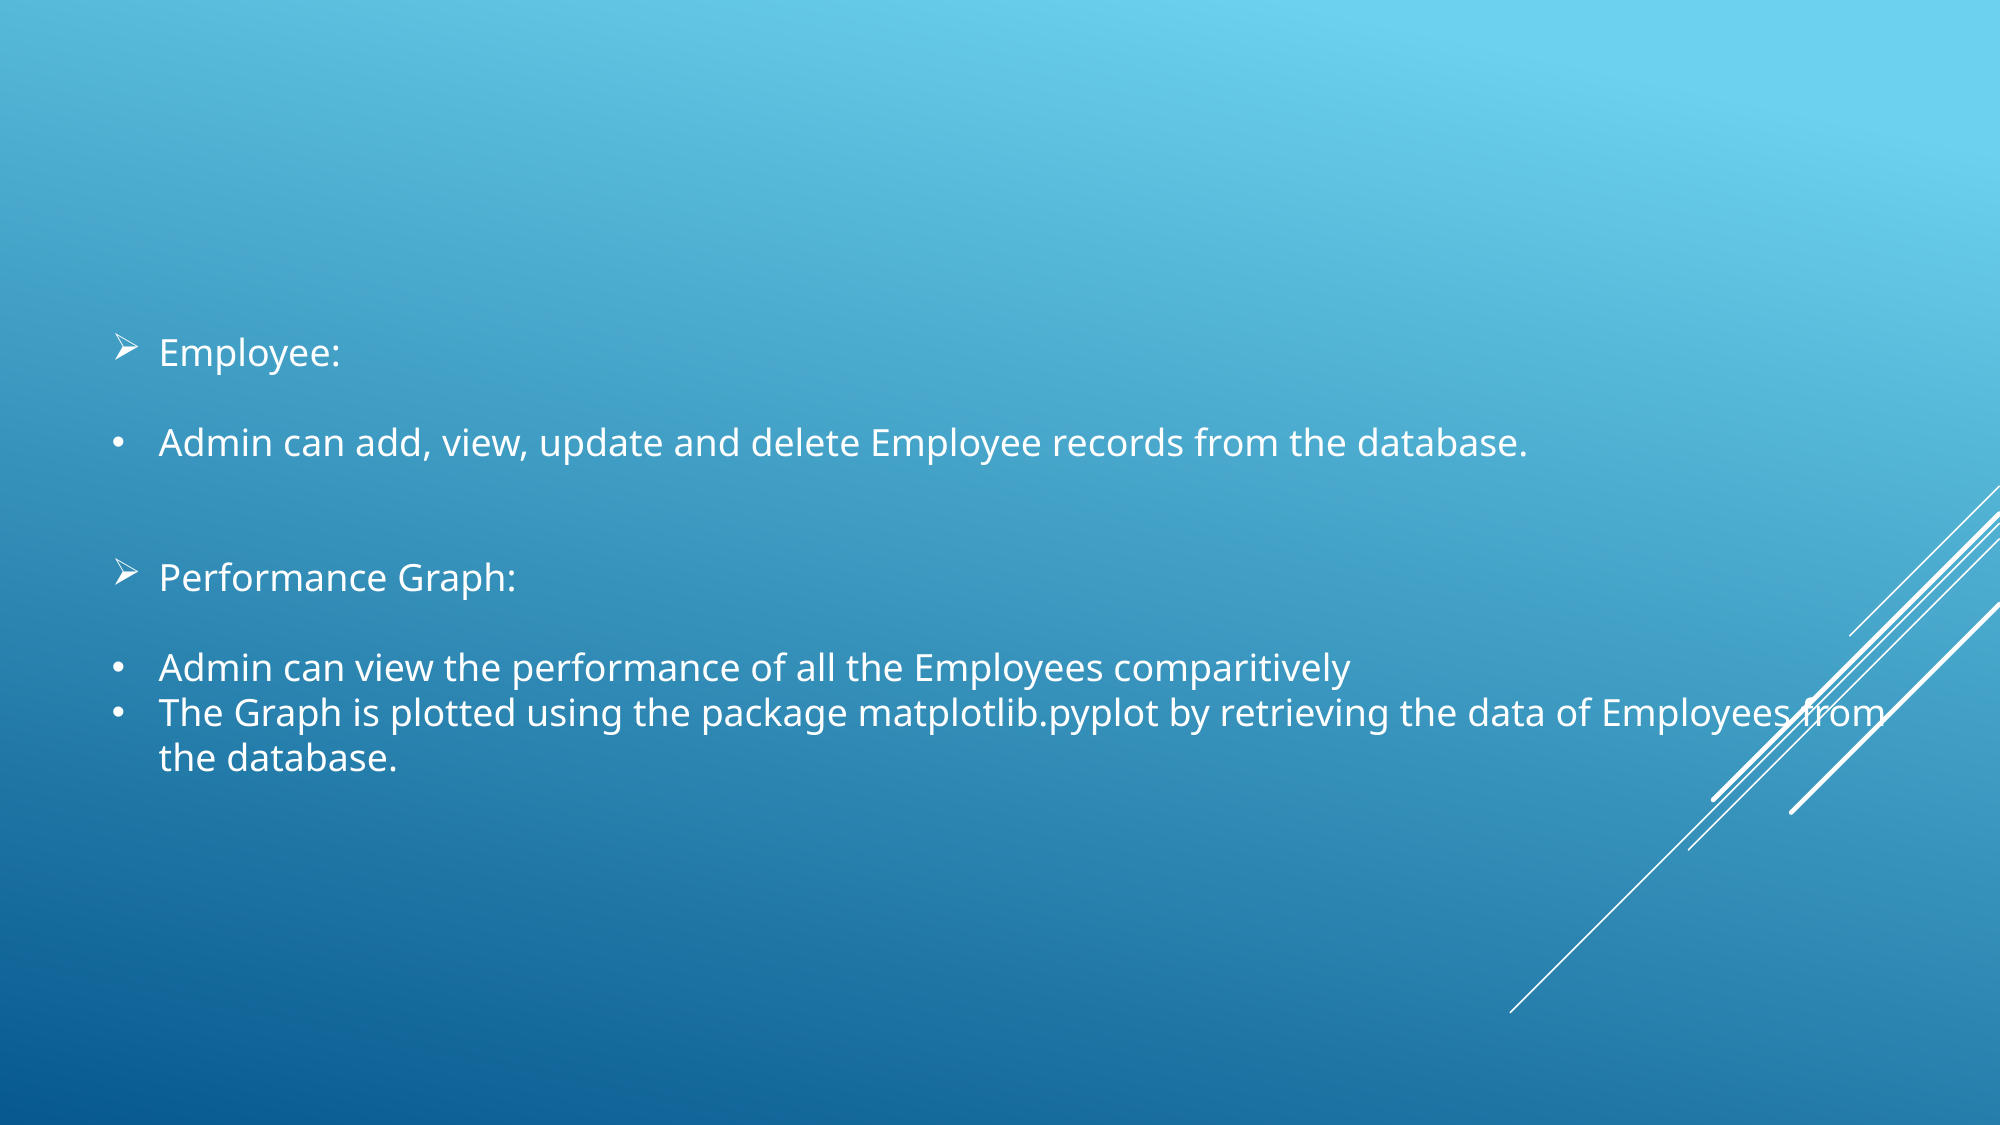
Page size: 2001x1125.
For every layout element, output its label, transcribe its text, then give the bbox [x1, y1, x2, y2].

text_box Employee: Admin can add, view, update and delete Employee records from the database. Performance Graph: Admin can view the performance of all the Employees comparitively The Graph is plotted using the package matplotlib.pyplot by retrieving the data of Employees from the database. [96, 321, 1903, 877]
